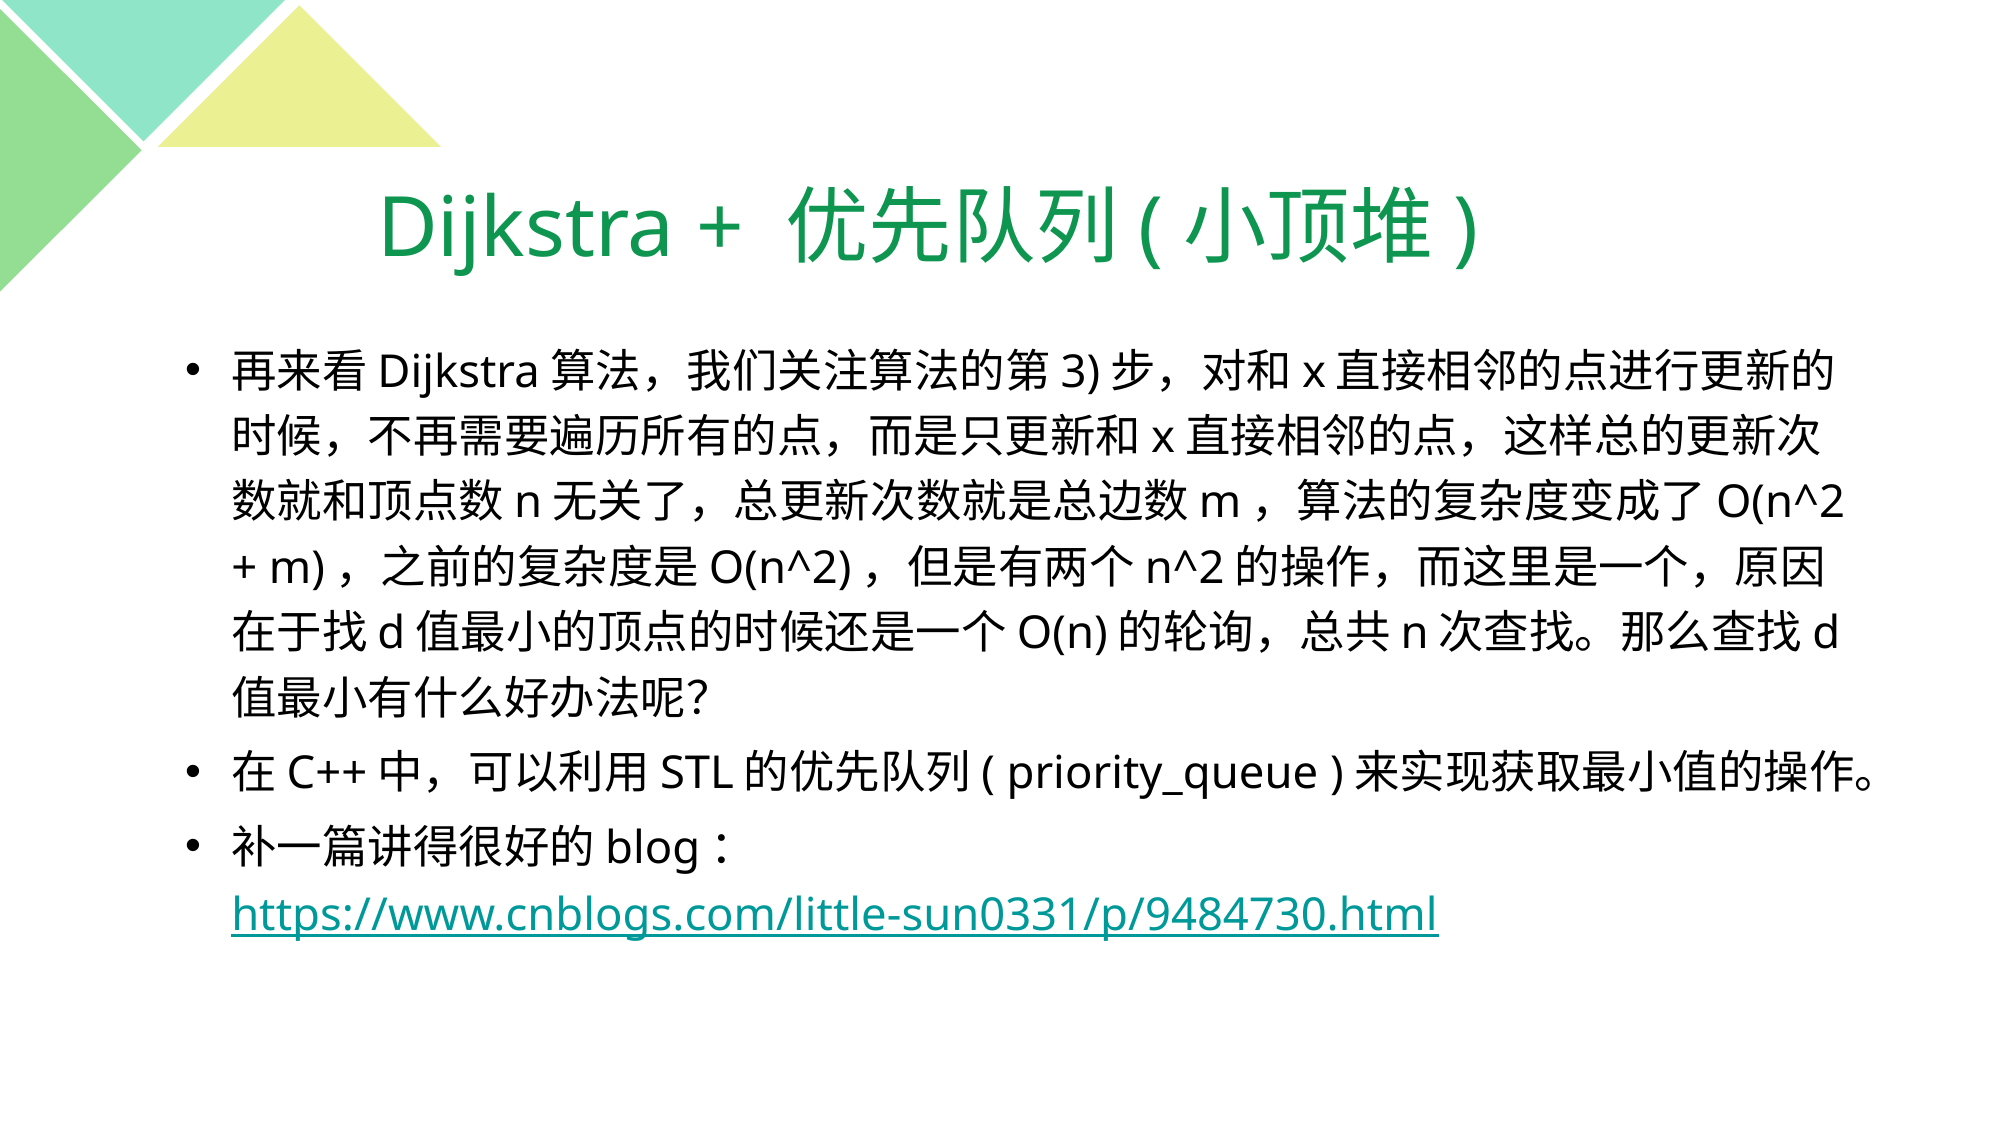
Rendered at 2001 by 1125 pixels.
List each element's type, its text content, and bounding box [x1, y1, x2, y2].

text_box 再来看Dijkstra算法，我们关注算法的第3)步，对和x直接相邻的点进行更新的时候，不再需要遍历所有的点，而是只更新和x直接相邻的点，这样总的更新次数就和顶点数n无关了，总更新次数就是总边数m，算法的复杂度变成了O(n^2 + m)，之前的复杂度是O(n^2)，但是有两个n^2的操作，而这里是一个，原因在于找d值最小的顶点的时候还是一个O(n)的轮询，总共n次查找。那么查找d值最小有什么好办法呢？ 在C++中，可以利用STL的优先队列( priority_queue )来实现获取最小值的操作。 补一篇讲得很好的blog：https://www.cnblogs.com/little-sun0331/p/9484730.html [170, 323, 1871, 961]
text_box Dijkstra + 优先队列(小顶堆) [362, 163, 2000, 283]
